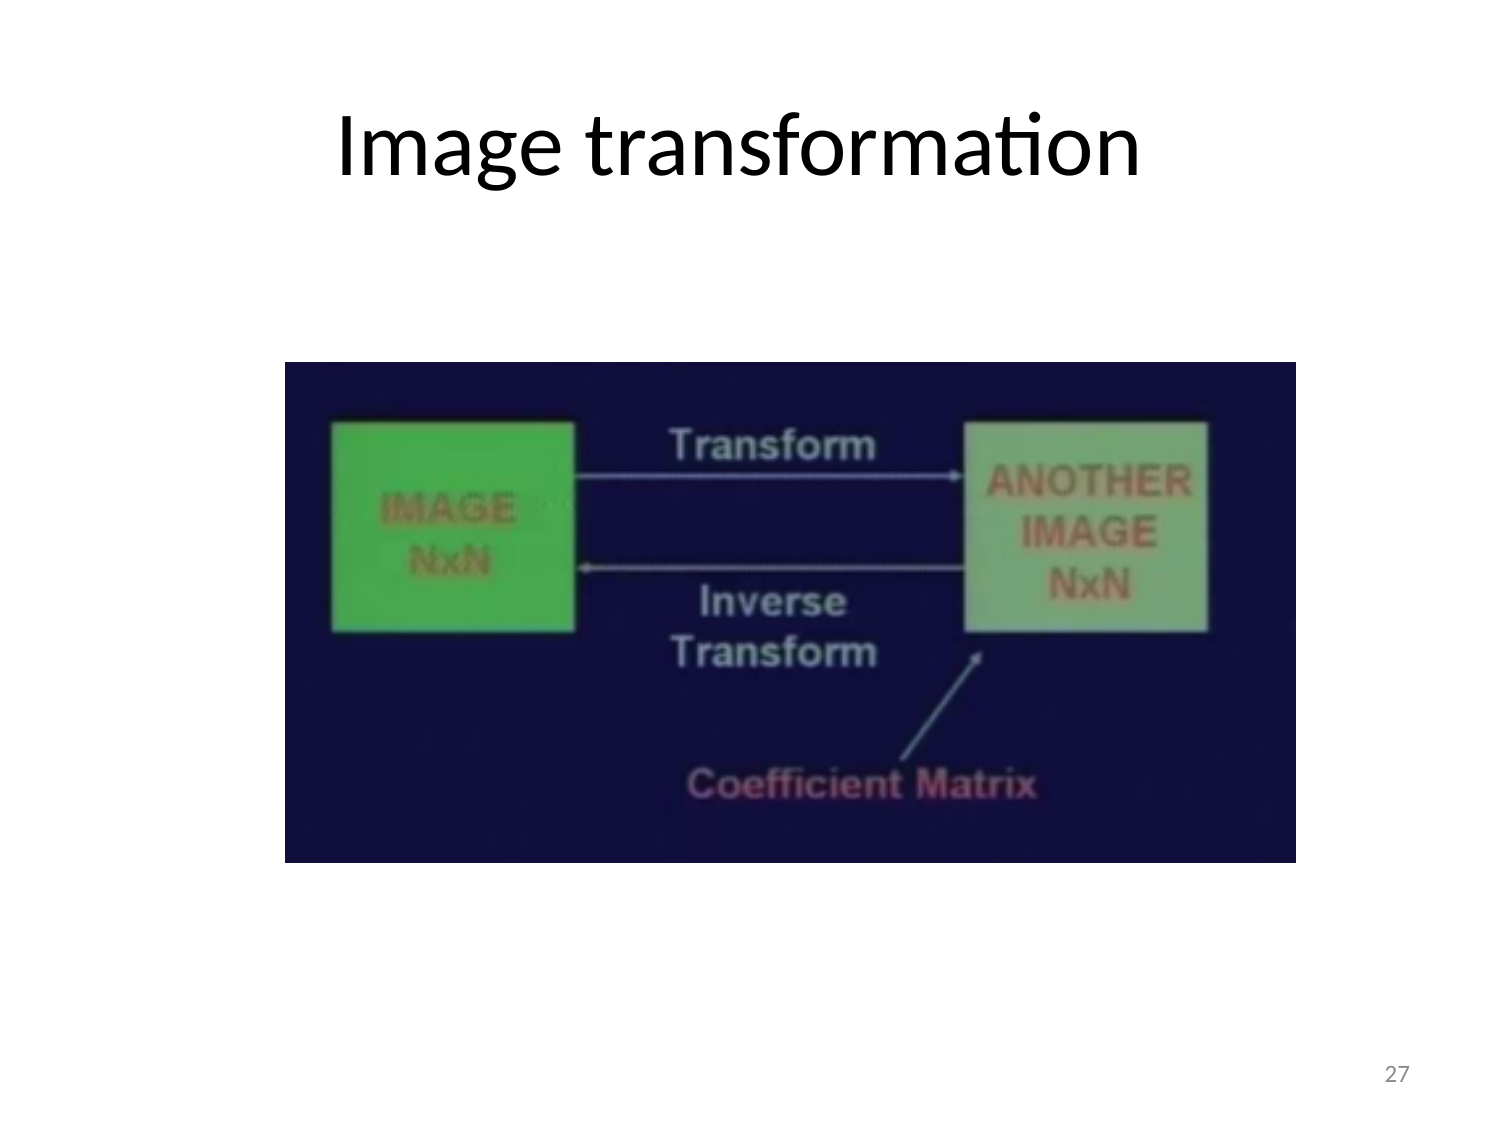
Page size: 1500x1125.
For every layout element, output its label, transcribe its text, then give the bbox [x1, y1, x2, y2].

title Image transformation [75, 45, 1425, 233]
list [285, 334, 1296, 891]
slide_number 27 [1074, 1042, 1425, 1103]
